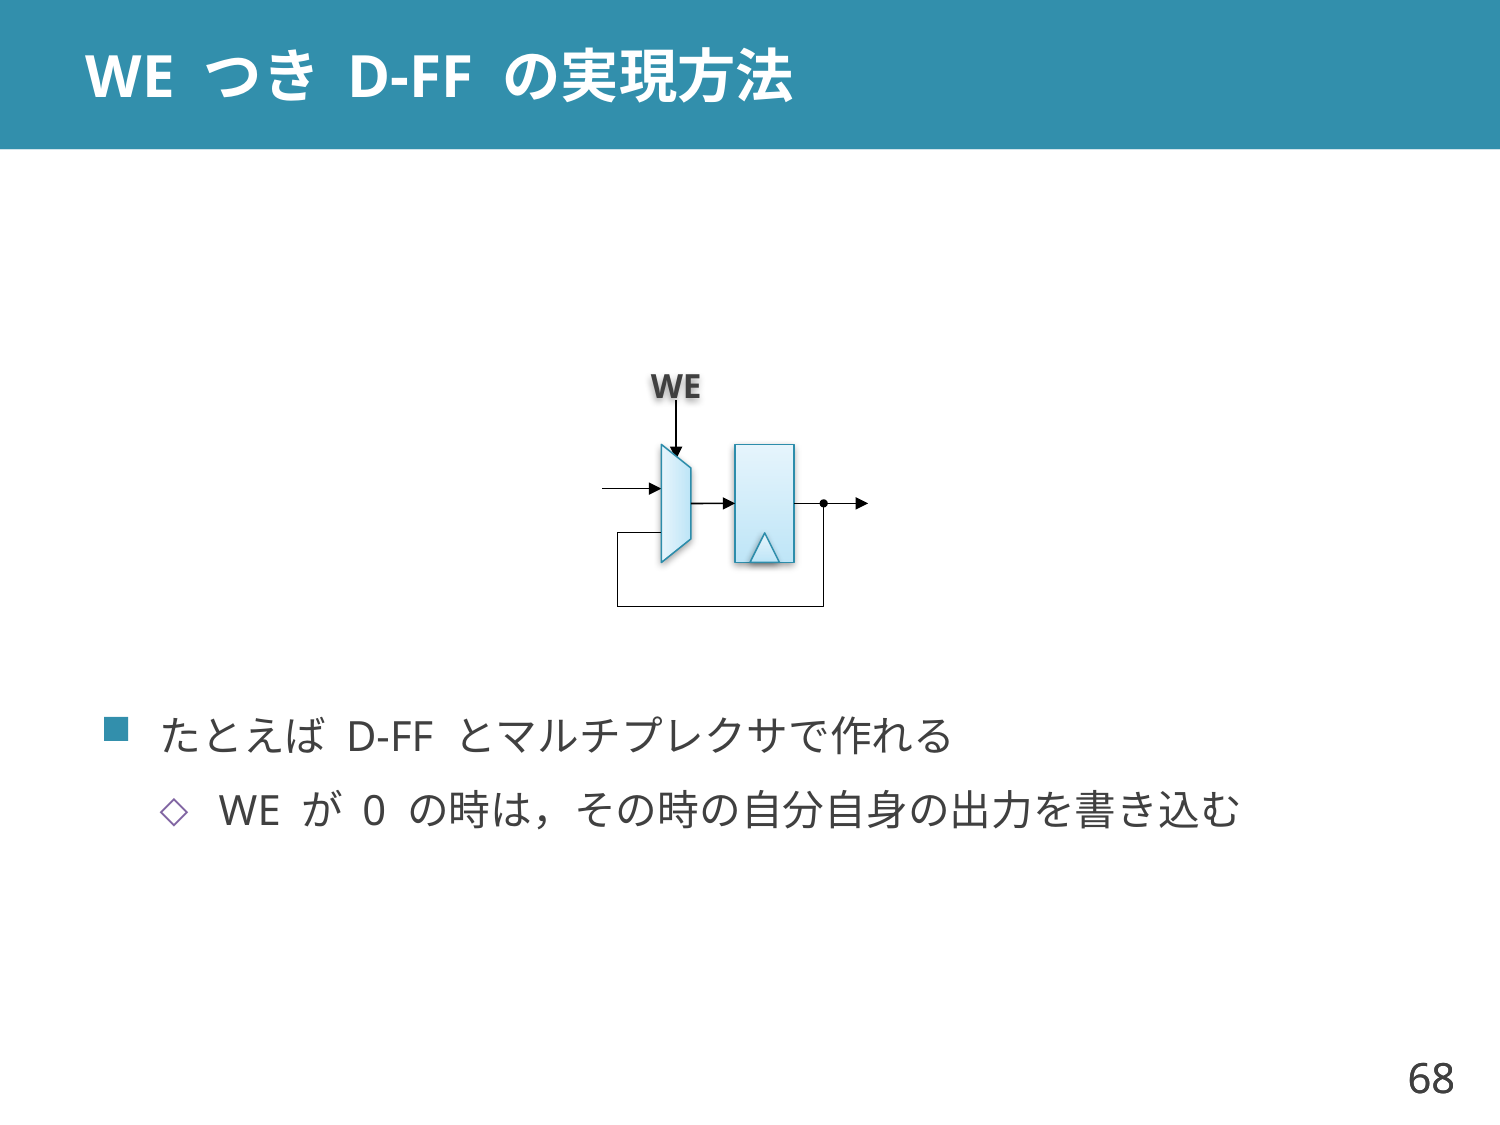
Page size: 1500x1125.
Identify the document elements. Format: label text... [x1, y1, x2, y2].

list たとえば D-FF とマルチプレクサで作れる WE が 0 の時は，その時の自分自身の出力を書き込む [85, 621, 1445, 917]
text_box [602, 399, 869, 607]
title WE つき D-FF の実現方法 [70, 0, 1500, 150]
text_box WE [616, 355, 736, 398]
